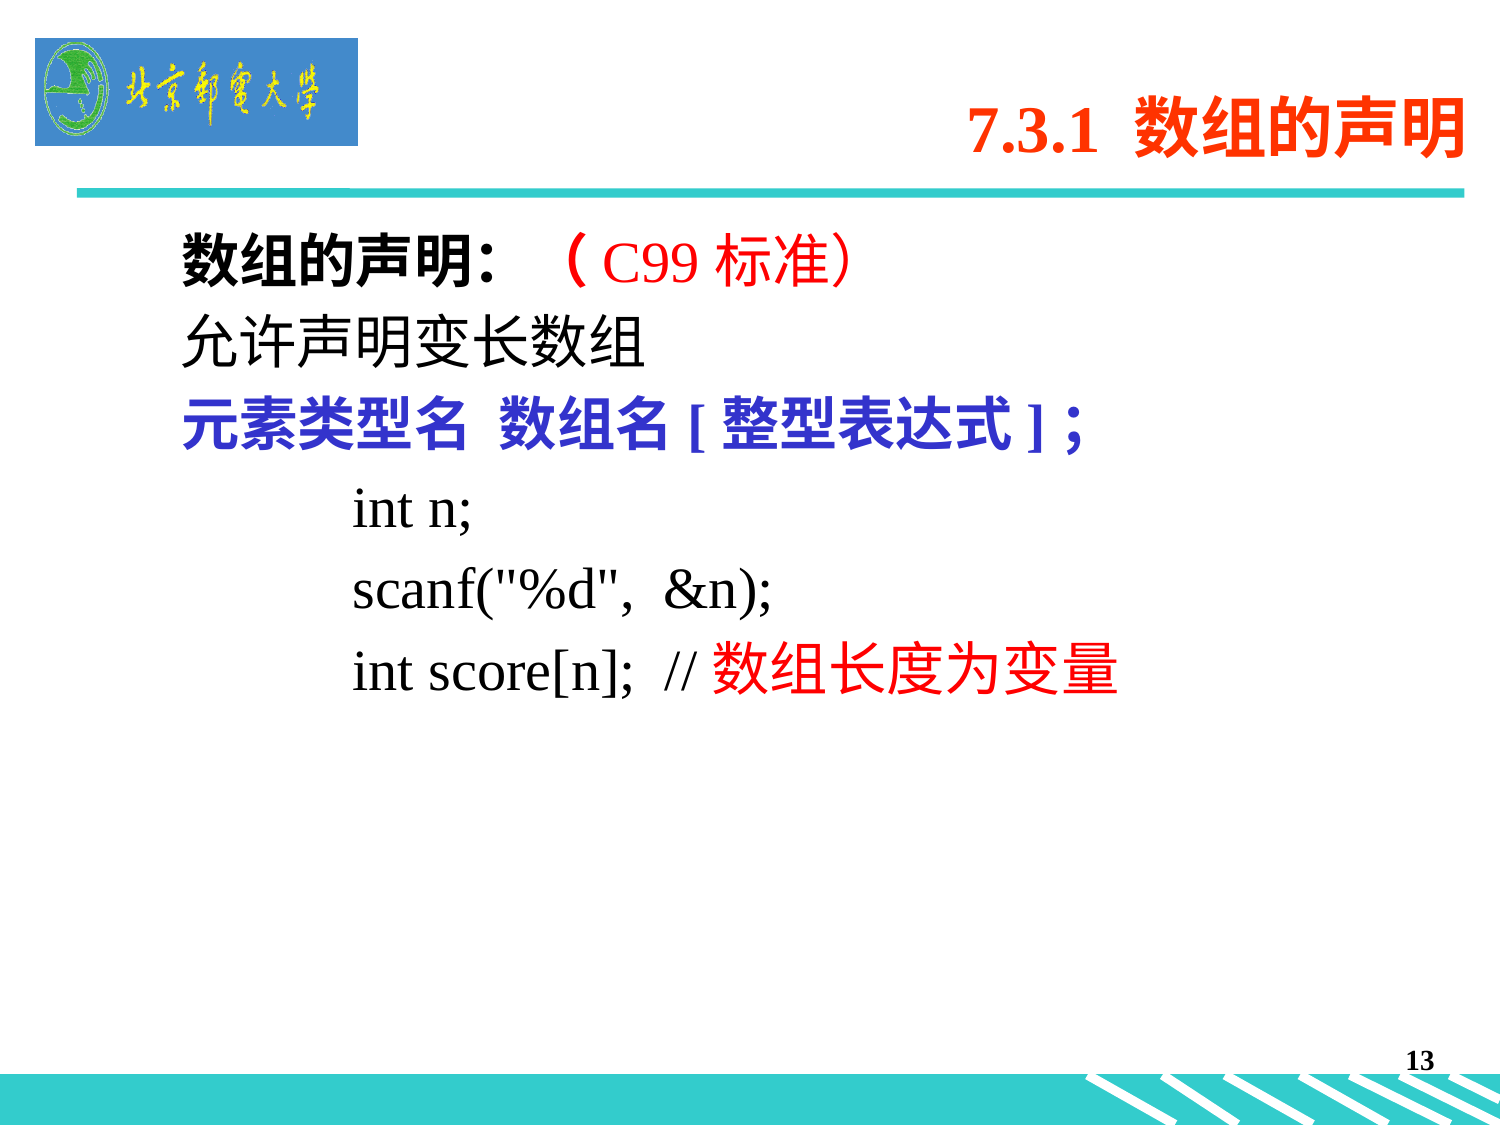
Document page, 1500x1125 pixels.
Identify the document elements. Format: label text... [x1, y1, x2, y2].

slide_number 13 [1137, 1037, 1450, 1113]
list 数组的声明：（C99标准） 允许声明变长数组 元素类型名 数组名[整型表达式]； int n; scanf("%d", &n); int score[n]; //数组长度为变量 [112, 216, 1388, 973]
picture [34, 37, 358, 146]
title 7.3.1 数组的声明 [207, 66, 1483, 185]
